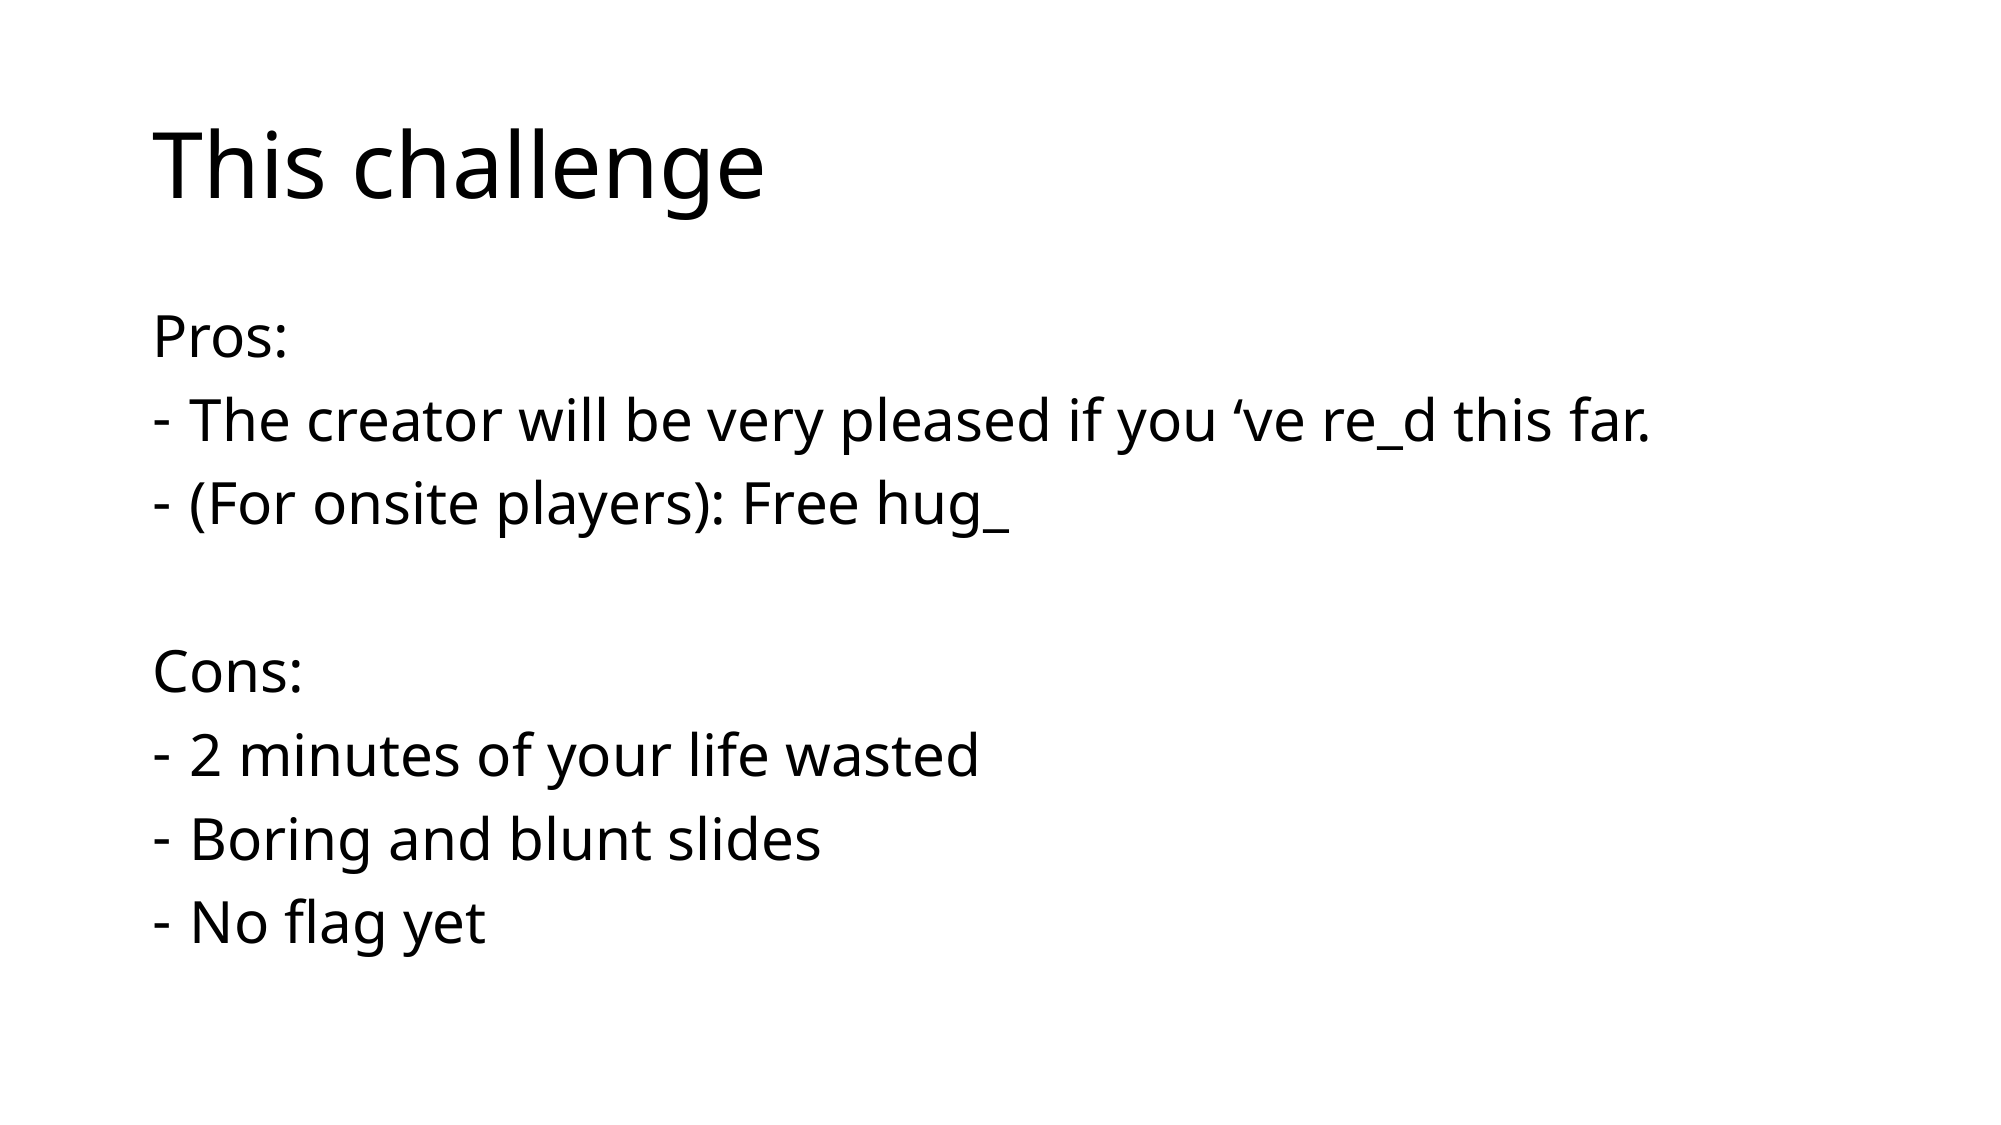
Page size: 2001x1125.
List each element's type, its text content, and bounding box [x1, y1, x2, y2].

title This challenge [137, 59, 1863, 278]
list Pros: The creator will be very pleased if you ‘ve re_d this far. (For onsite players): Free hug_ Cons: 2 minutes of your life wasted Boring and blunt slides No flag yet [137, 299, 1863, 1014]
